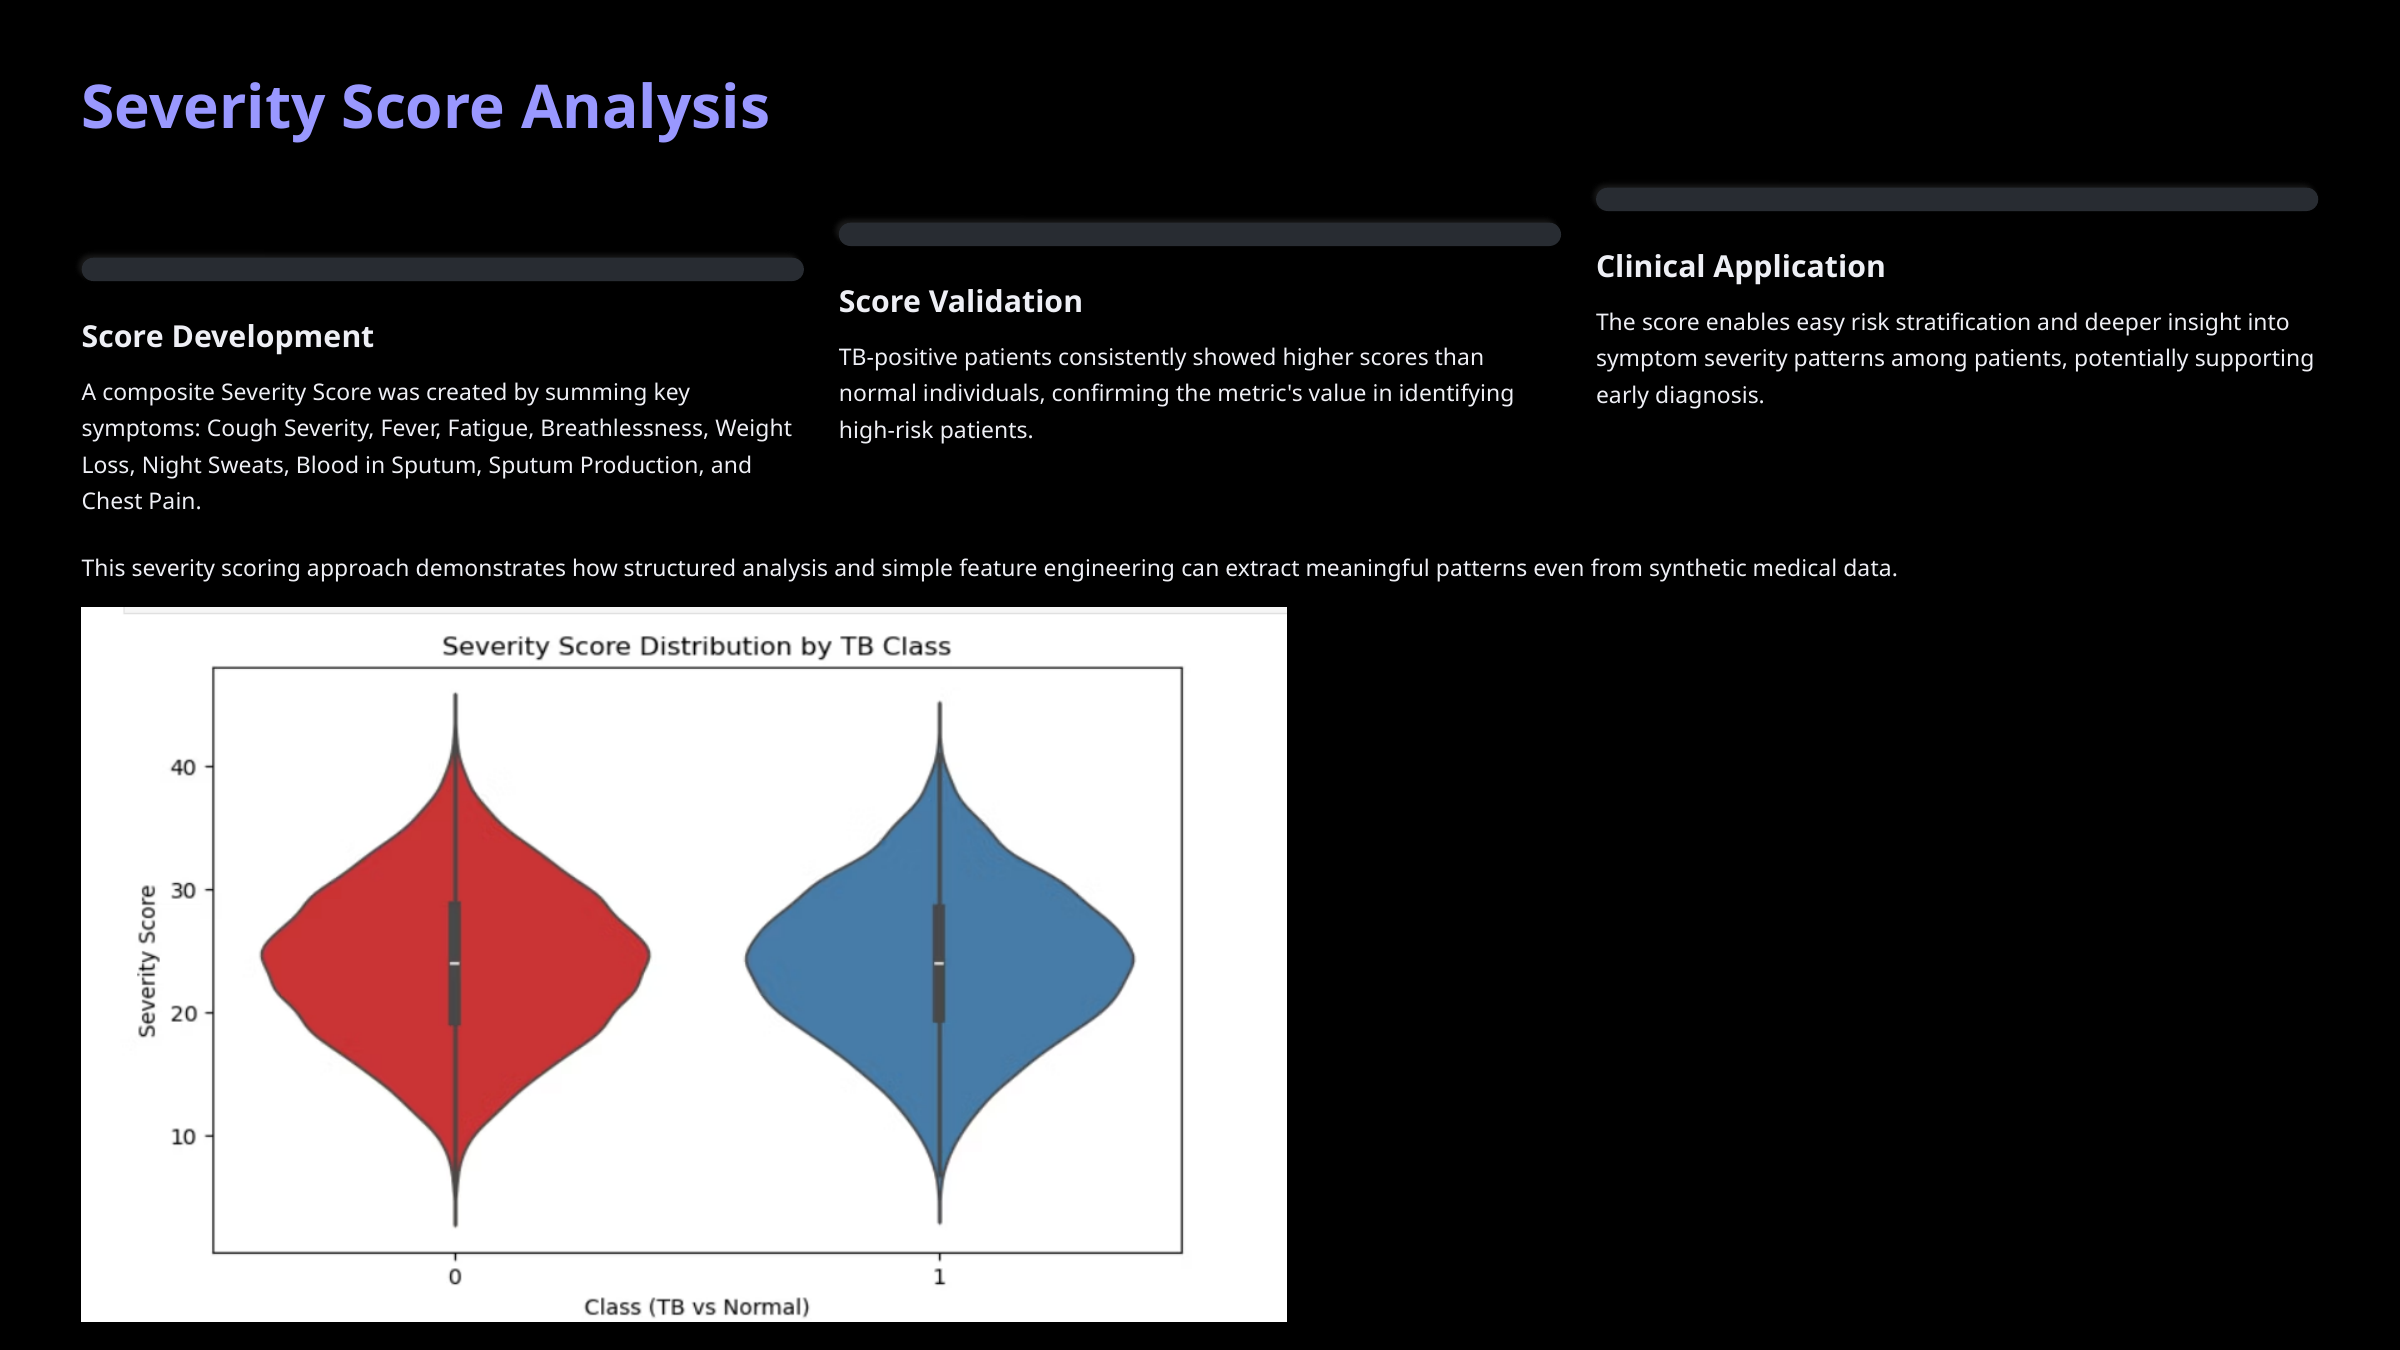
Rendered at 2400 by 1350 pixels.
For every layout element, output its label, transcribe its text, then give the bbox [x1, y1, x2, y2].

text_box Severity Score Analysis [81, 64, 720, 141]
text_box [81, 257, 804, 282]
picture [81, 607, 1287, 1322]
text_box This severity scoring approach demonstrates how structured analysis and simple feature engineering can extract meaningful patterns even from synthetic medical data. [81, 544, 2319, 582]
text_box [838, 222, 1562, 247]
text_box Clinical Application [1596, 246, 1904, 285]
text_box TB-positive patients consistently showed higher scores than normal individuals, confirming the metric's value in identifying high-risk patients. [838, 333, 1562, 446]
text_box [1596, 187, 2319, 212]
text_box Score Validation [838, 281, 1147, 320]
text_box The score enables easy risk stratification and deeper insight into symptom severity patterns among patients, potentially supporting early diagnosis. [1596, 298, 2319, 411]
text_box Score Development [81, 316, 389, 355]
text_box A composite Severity Score was created by summing key symptoms: Cough Severity, Fever, Fatigue, Breathlessness, Weight Loss, Night Sweats, Blood in Sputum, Sputum Production, and Chest Pain. [81, 368, 804, 518]
